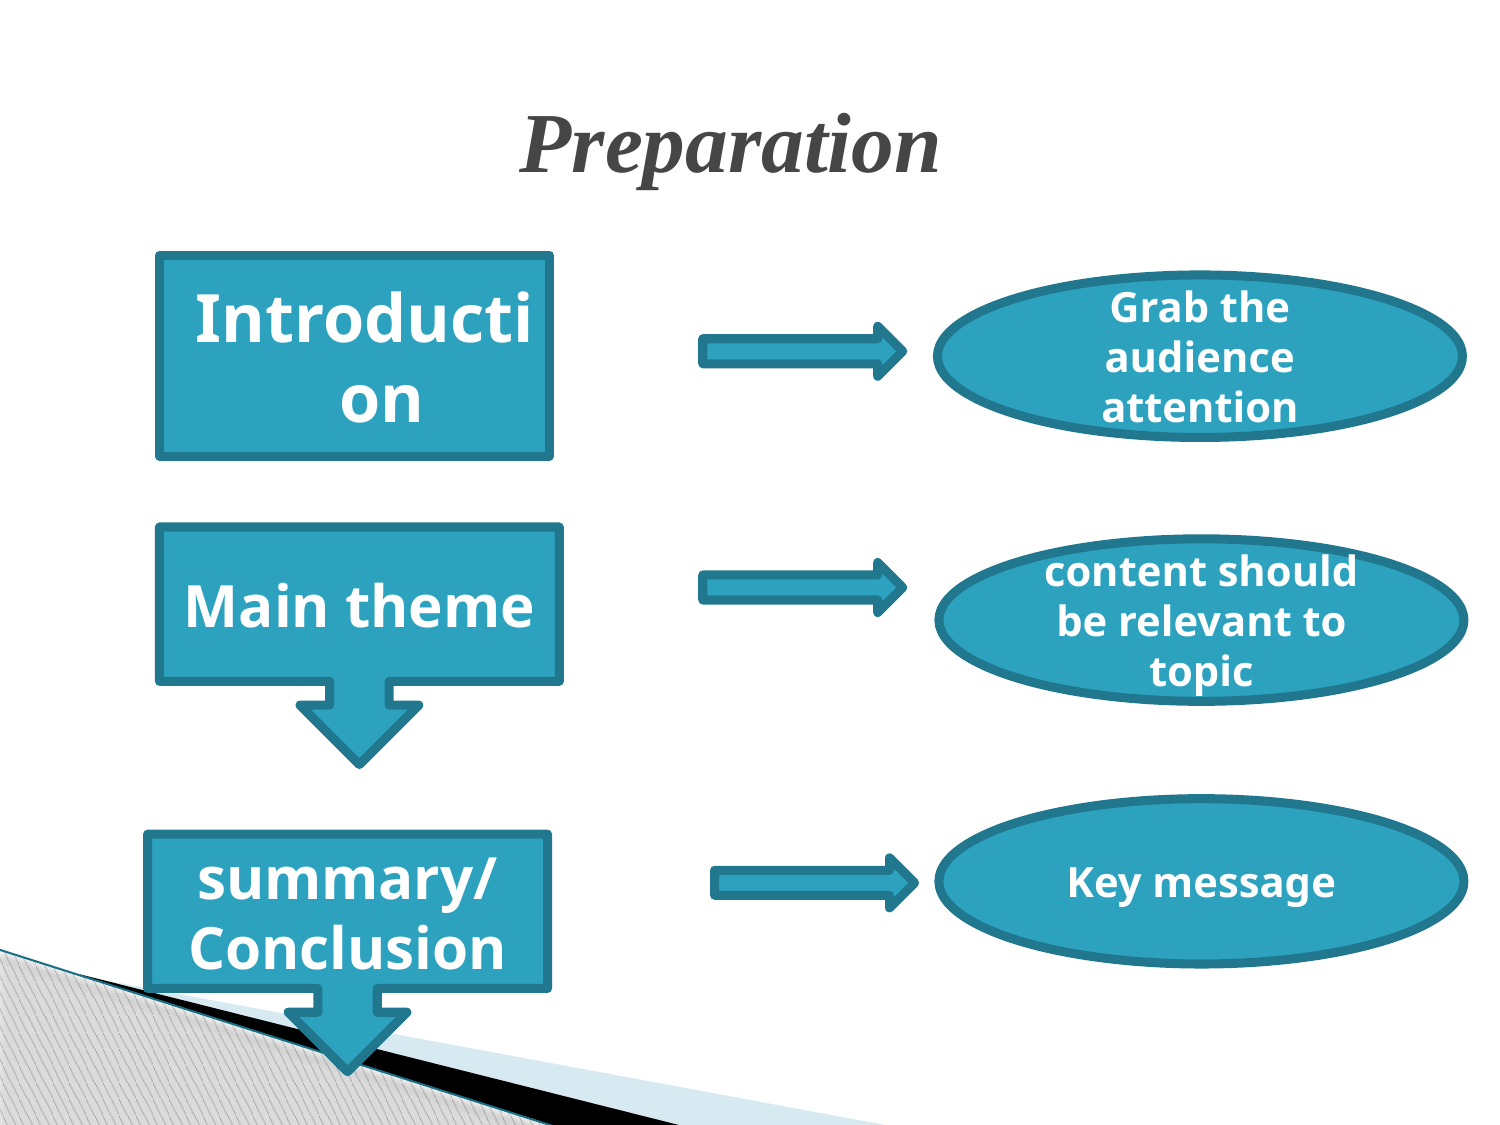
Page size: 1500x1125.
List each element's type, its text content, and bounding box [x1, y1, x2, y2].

text_box Grab the audience attention [932, 270, 1467, 442]
text_box [698, 558, 908, 617]
text_box [698, 321, 908, 381]
text_box [710, 853, 920, 913]
text_box content should be relevant to topic [934, 534, 1469, 706]
title Preparation [75, 45, 1425, 233]
text_box Key message [934, 794, 1469, 969]
text_box summary/ Conclusion [143, 829, 553, 1077]
list Introduction [155, 251, 554, 461]
text_box Main theme [154, 522, 564, 770]
